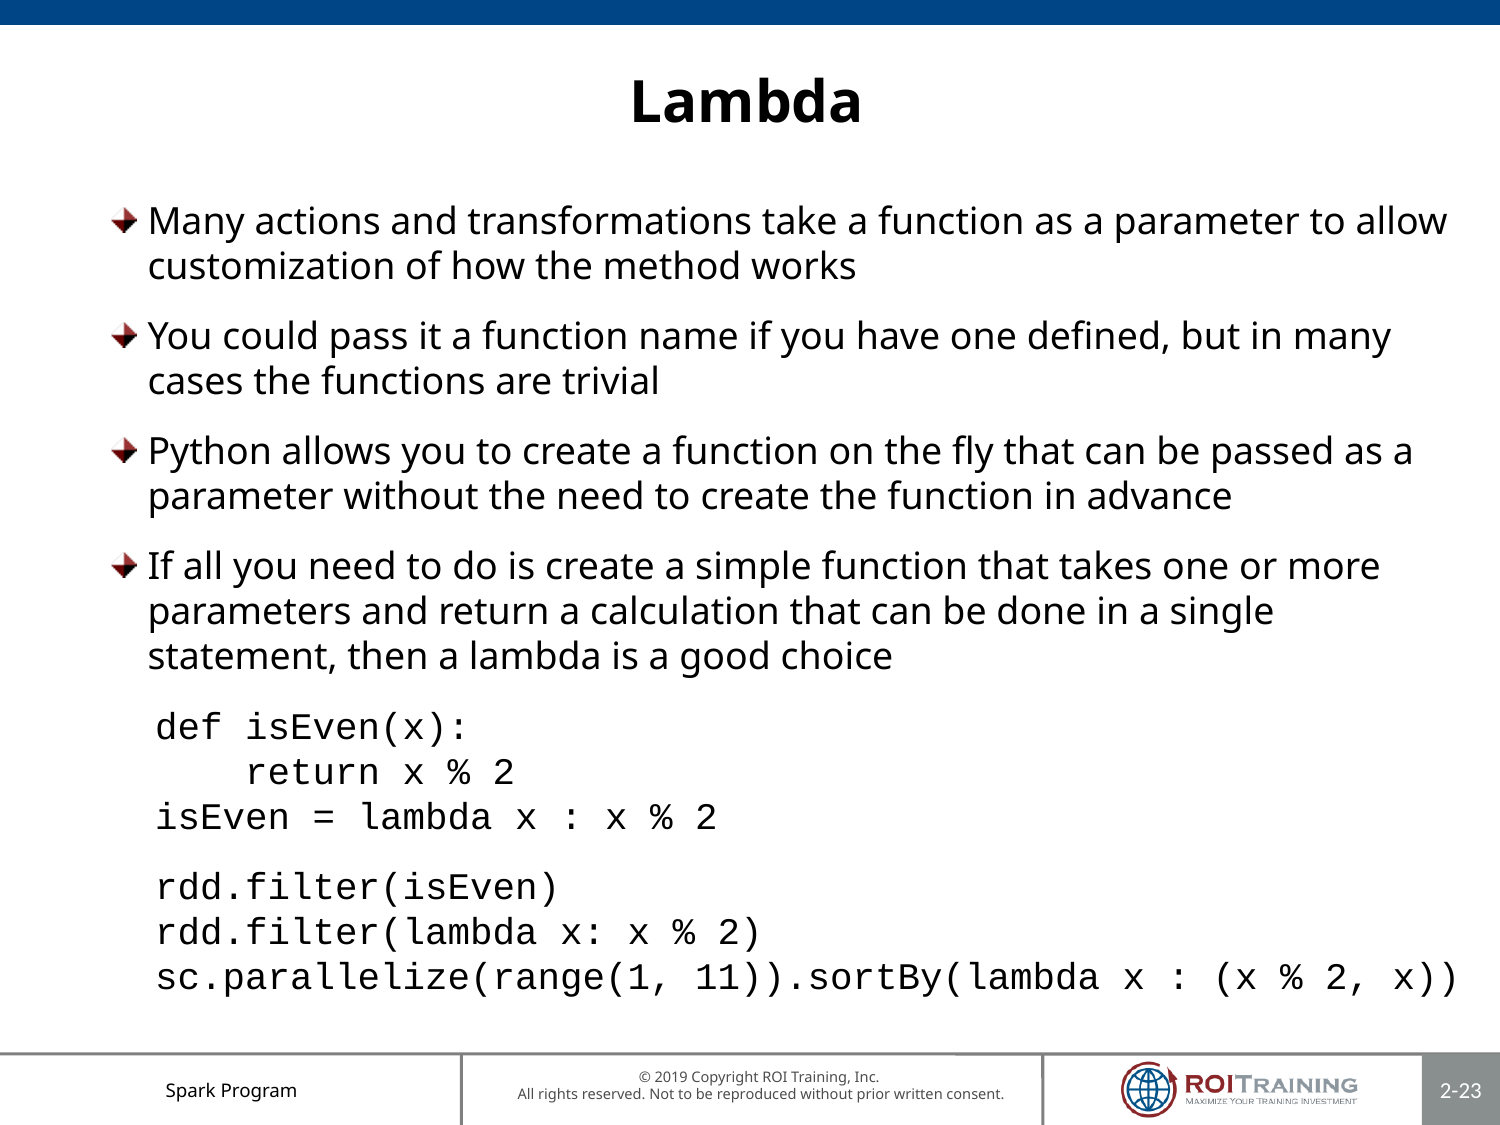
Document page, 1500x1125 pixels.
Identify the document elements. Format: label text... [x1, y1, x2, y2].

picture [1113, 1060, 1362, 1118]
picture [110, 436, 137, 463]
picture [110, 206, 137, 233]
picture [110, 321, 137, 348]
title Lambda [172, 47, 1322, 151]
list Many actions and transformations take a function as a parameter to allow customization of how the method works You could pass it a function name if you have one defined, but in many cases the functions are trivial Python allows you to create a function on the fly that can be passed as a parameter without the need to create the function in advance If all you need to do is create a simple function that takes one or more parameters and return a calculation that can be done in a single statement, then a lambda is a good choice def isEven(x): return x % 2 isEven = lambda x : x % 2 rdd.filter(isEven) rdd.filter(lambda x: x % 2) sc.parallelize(range(1, 11)).sortBy(lambda x : (x % 2, x)) [95, 189, 1483, 1022]
picture [110, 551, 137, 578]
